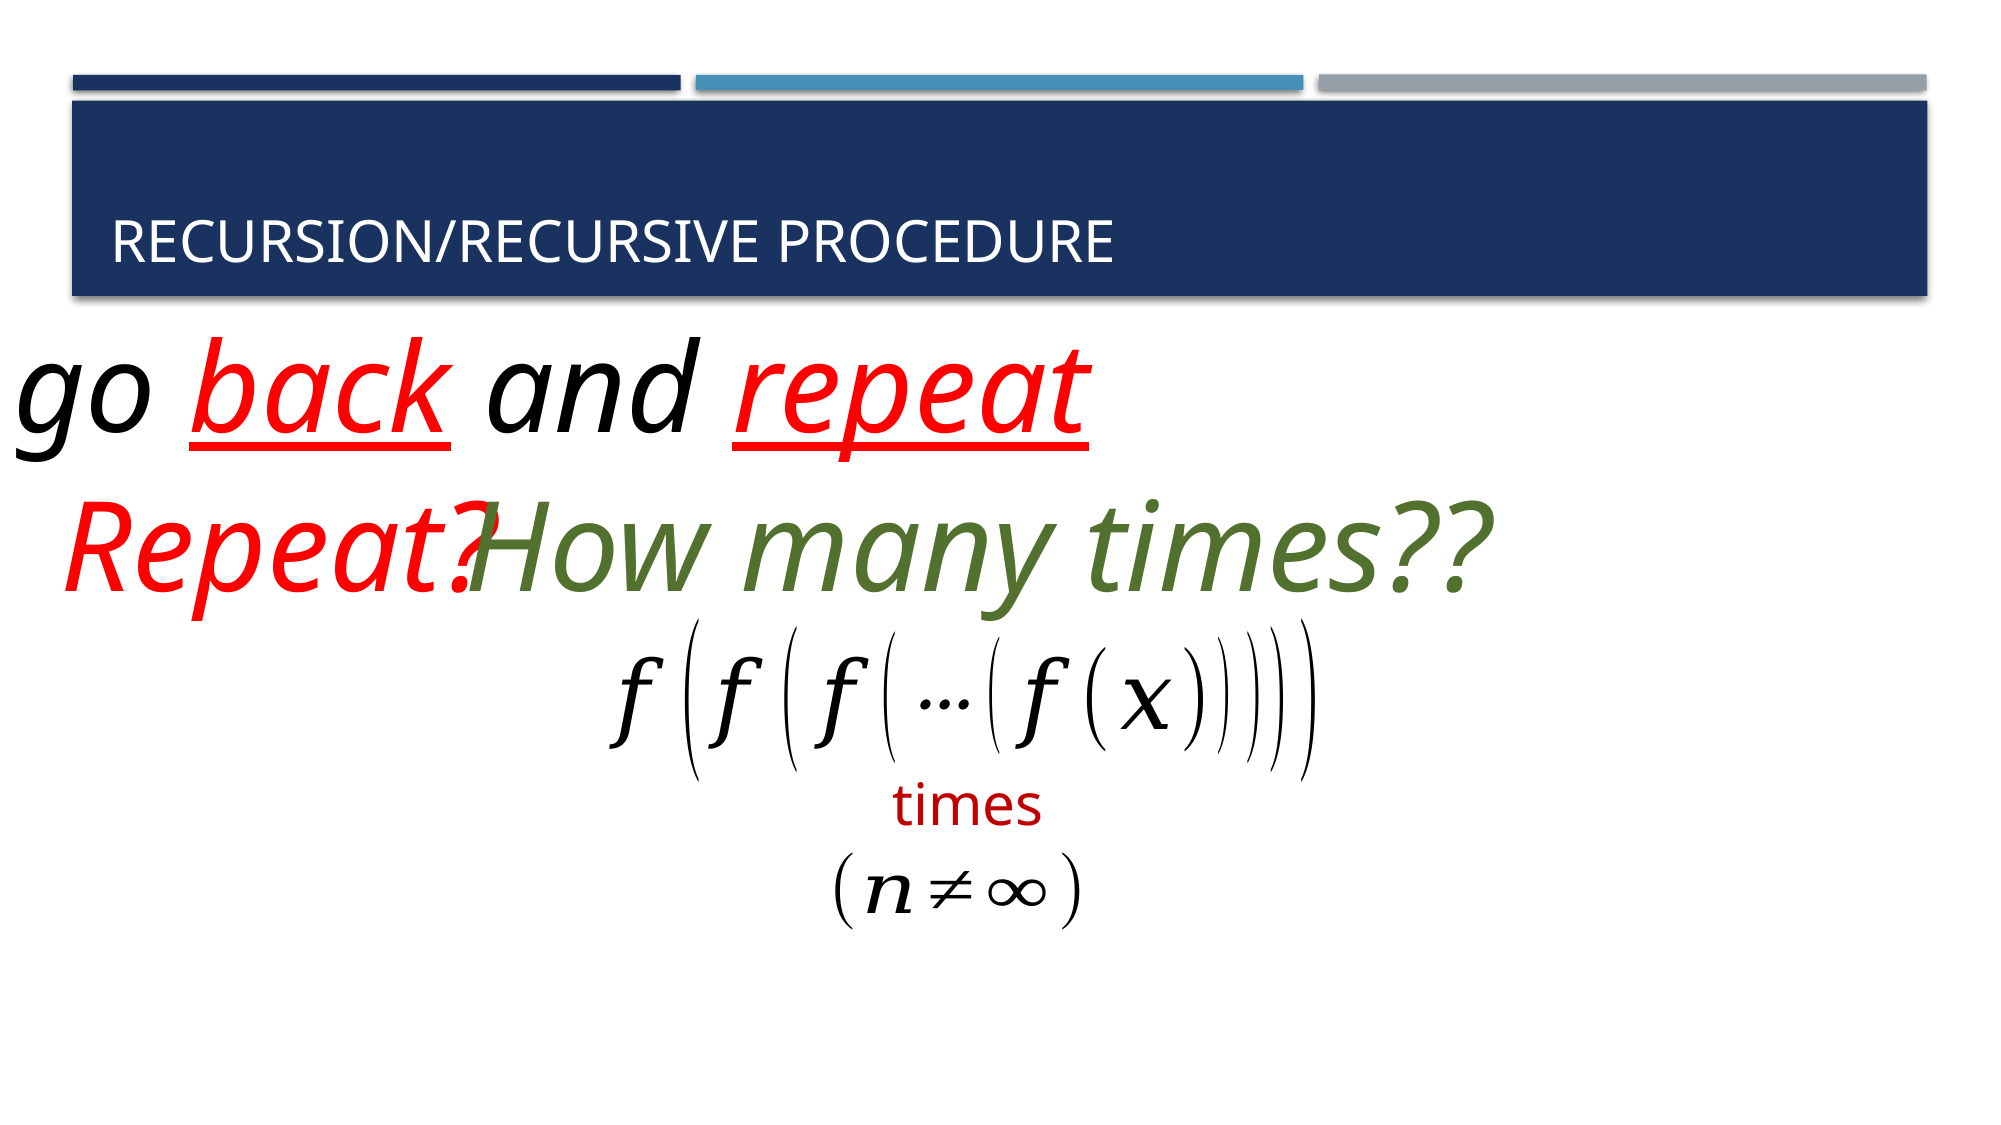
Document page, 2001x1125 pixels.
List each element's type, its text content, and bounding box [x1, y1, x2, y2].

title Recursion/recursive procedure [95, 115, 1905, 282]
text_box How many times?? [450, 458, 1540, 624]
text_box go back and repeat [0, 299, 1137, 465]
text_box Repeat? [46, 458, 450, 624]
